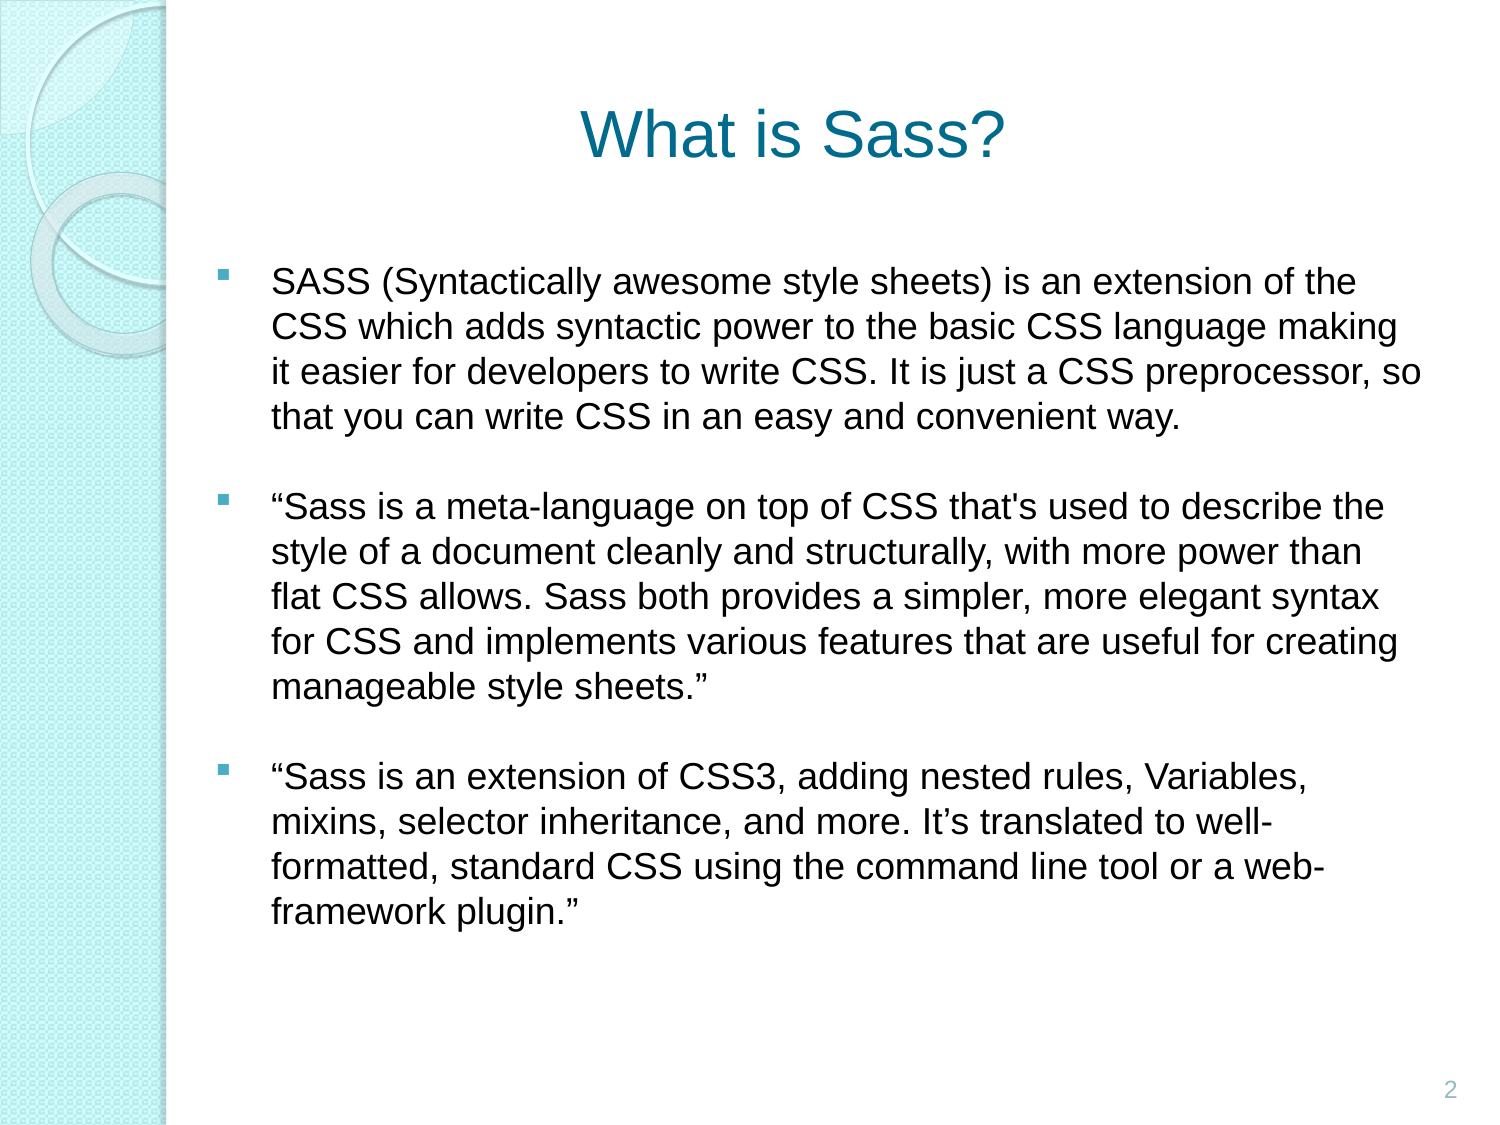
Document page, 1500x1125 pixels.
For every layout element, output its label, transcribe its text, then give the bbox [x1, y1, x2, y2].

title What is Sass? [248, 34, 1338, 225]
picture [0, 0, 166, 1125]
slide_number 2 [1437, 1075, 1464, 1125]
text_box SASS (Syntactically awesome style sheets) is an extension of the CSS which adds syntactic power to the basic CSS language making it easier for developers to write CSS. It is just a CSS preprocessor, so that you can write CSS in an easy and convenient way. “Sass is a meta-language on top of CSS that's used to describe the style of a document cleanly and structurally, with more power than flat CSS allows. Sass both provides a simpler, more elegant syntax for CSS and implements various features that are useful for creating manageable style sheets.” “Sass is an extension of CSS3, adding nested rules, Variables, mixins, selector inheritance, and more. It’s translated to well-formatted, standard CSS using the command line tool or a web-framework plugin.” [200, 249, 1438, 1030]
